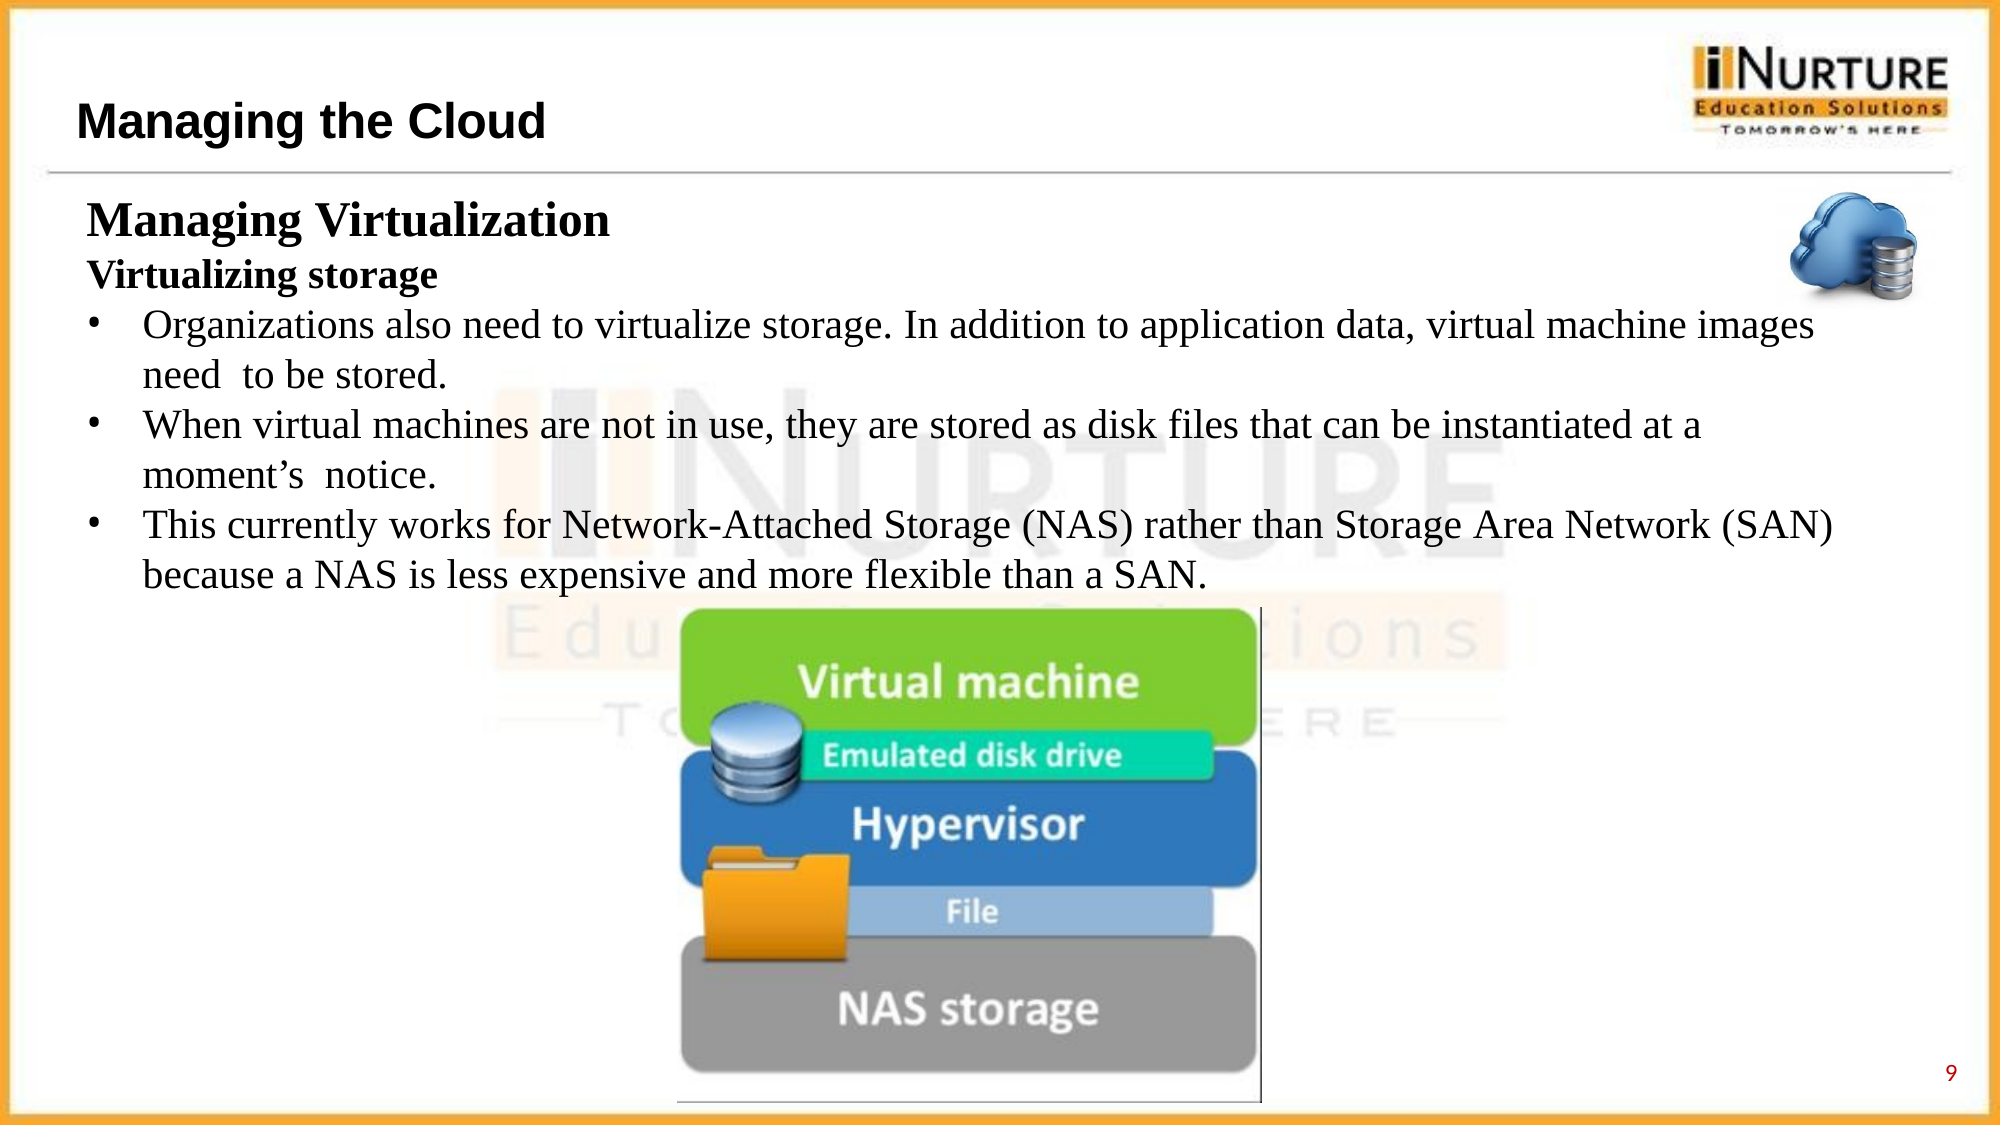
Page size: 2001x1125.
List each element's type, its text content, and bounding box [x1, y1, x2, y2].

title Managing the Cloud [73, 86, 549, 276]
text_box 9 [1942, 1060, 1960, 1087]
picture [0, 0, 2000, 1125]
text_box Managing Virtualization Virtualizing storage Organizations also need to virtualize storage. In addition to application data, virtual machine images need to be stored. When virtual machines are not in use, they are stored as disk files that can be instantiated at a moment’s notice. This currently works for Network-Attached Storage (NAS) rather than Storage Area Network (SAN) because a NAS is less expensive and more flexible than a SAN. [84, 184, 1902, 597]
